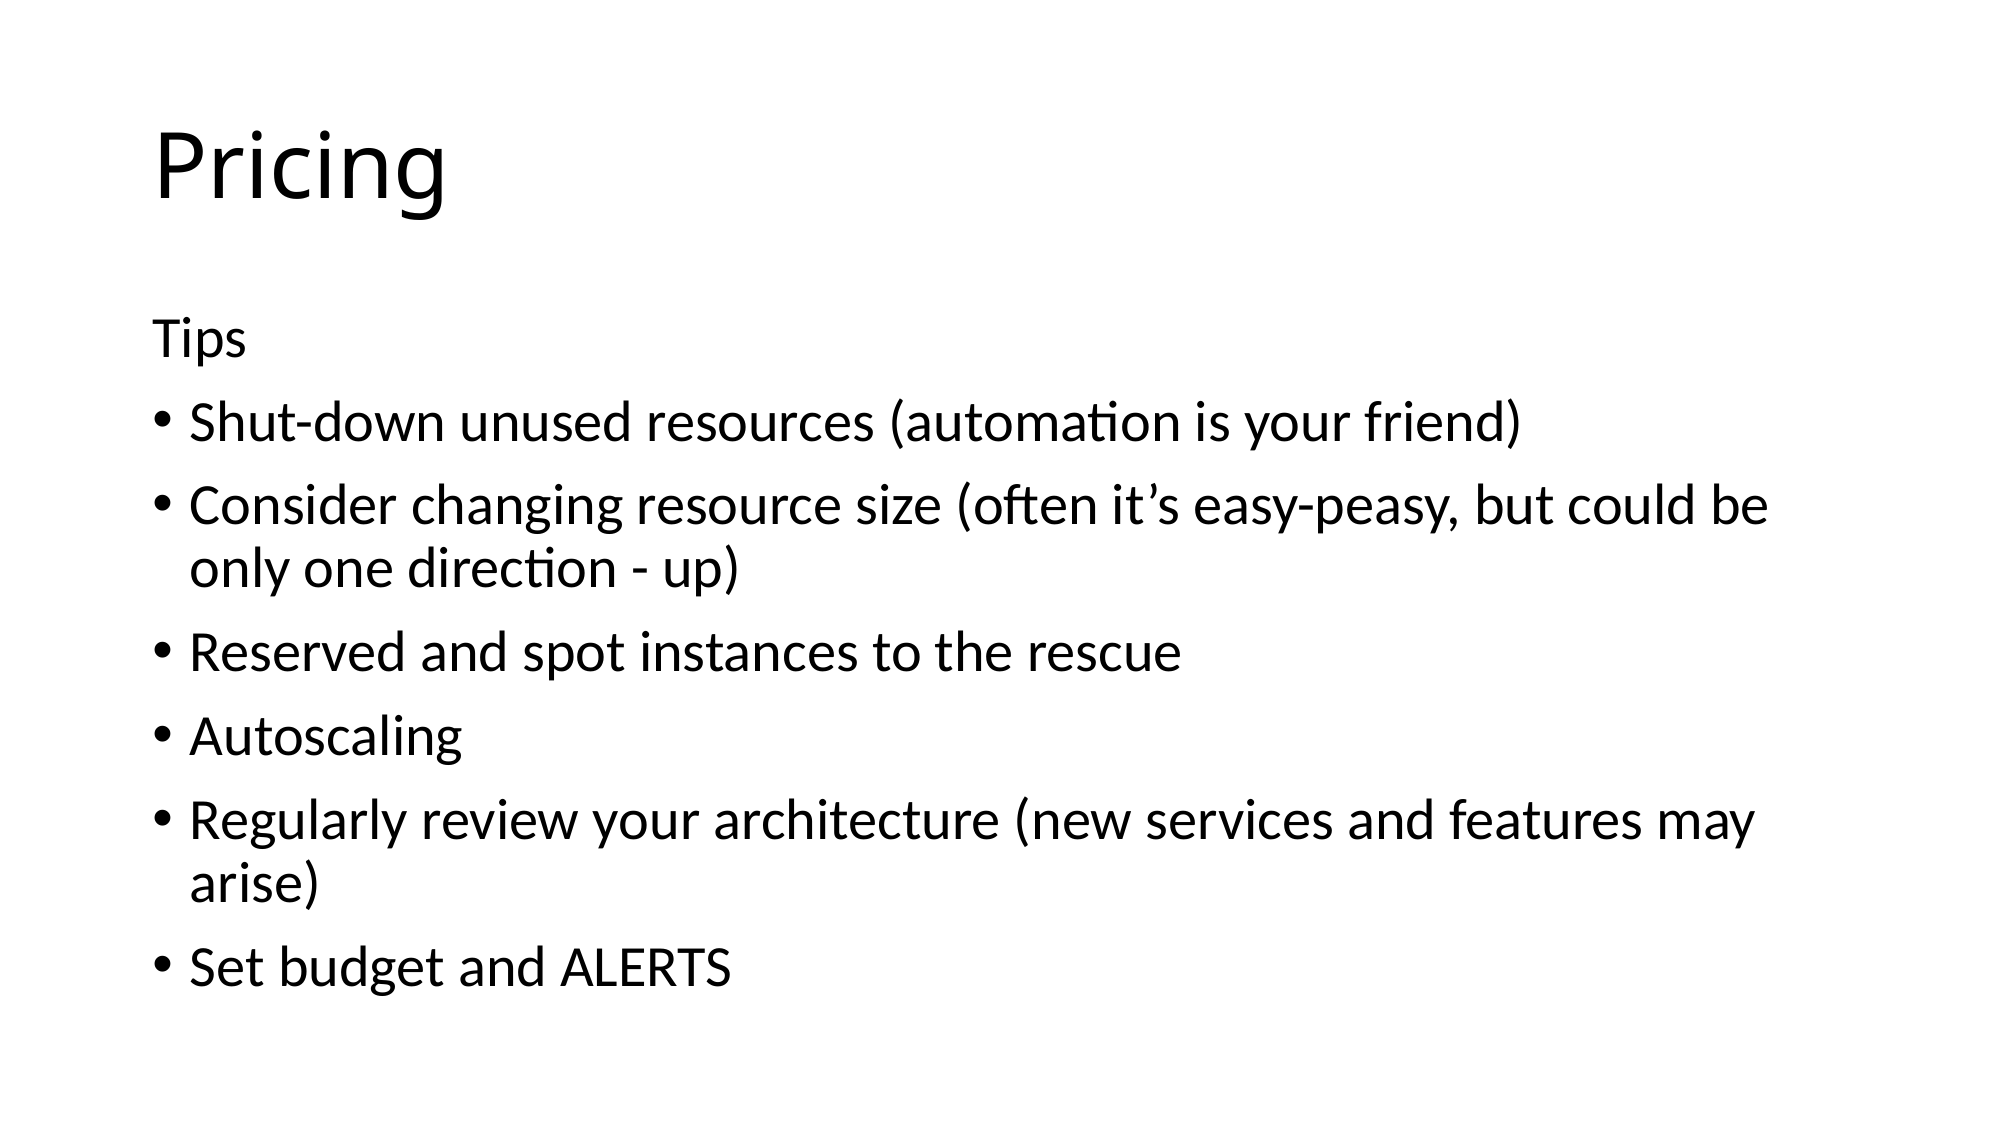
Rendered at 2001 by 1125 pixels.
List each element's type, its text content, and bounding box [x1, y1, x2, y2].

title Pricing [137, 59, 1863, 278]
list Tips Shut-down unused resources (automation is your friend) Consider changing resource size (often it’s easy-peasy, but could be only one direction - up) Reserved and spot instances to the rescue Autoscaling Regularly review your architecture (new services and features may arise) Set budget and ALERTS [137, 299, 1863, 1014]
